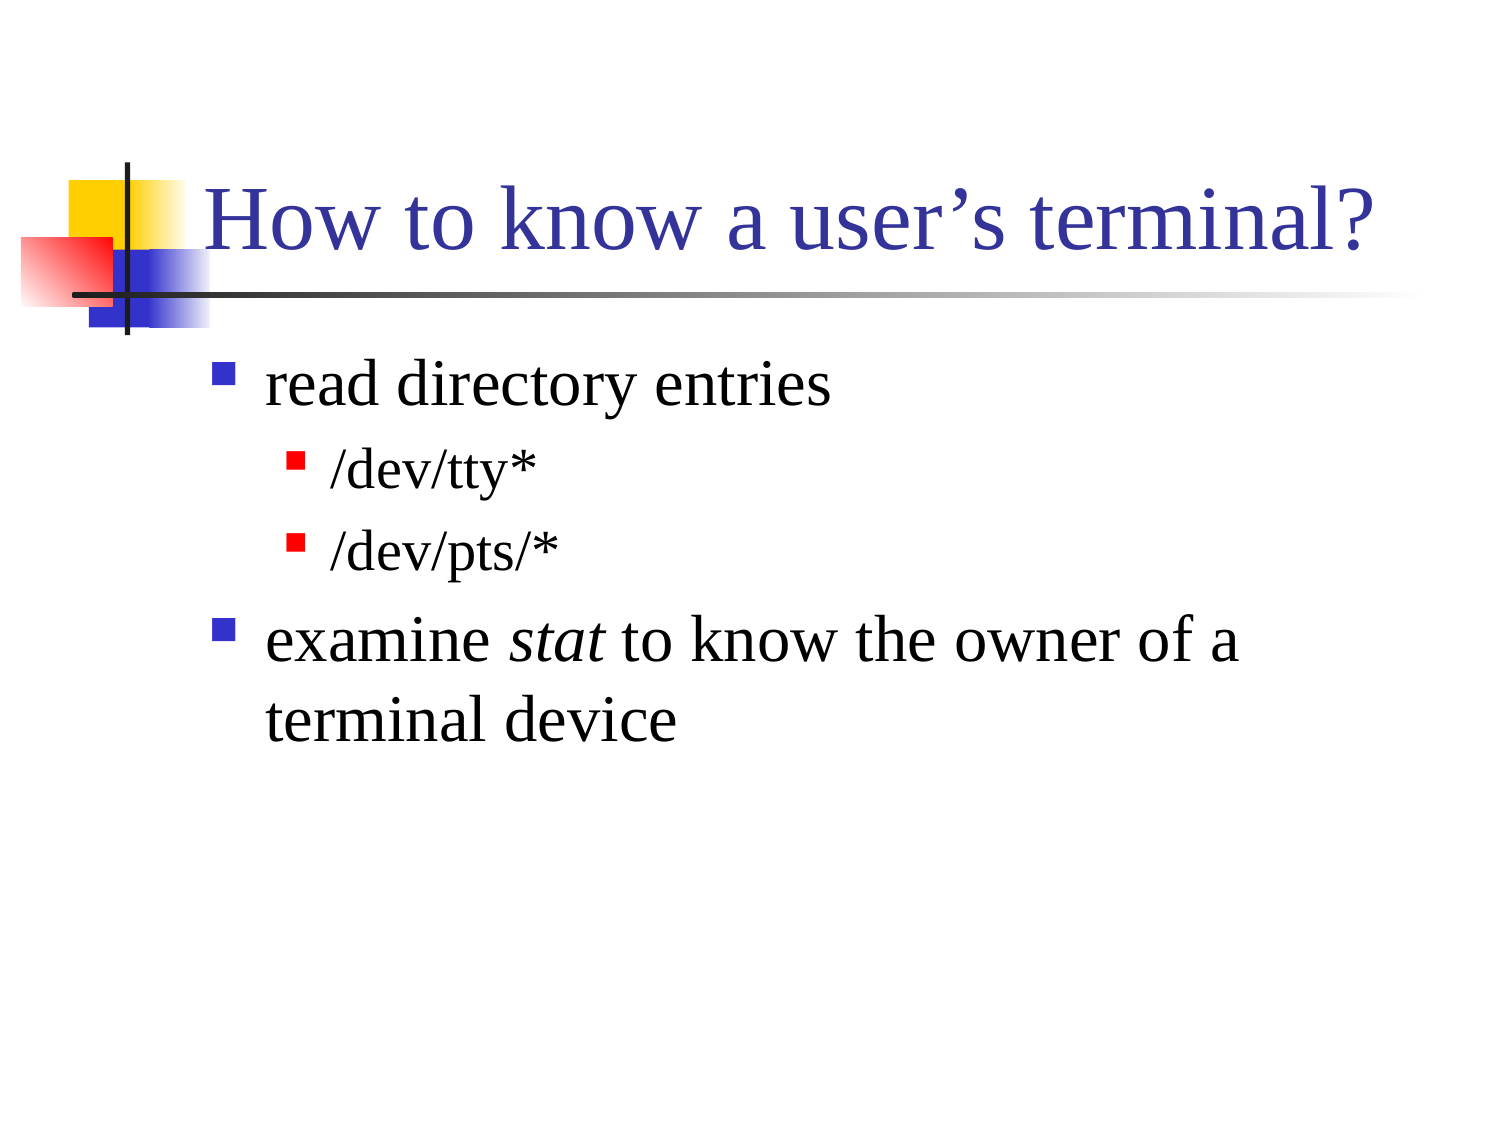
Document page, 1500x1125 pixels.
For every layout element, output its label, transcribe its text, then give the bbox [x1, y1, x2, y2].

title How to know a user’s terminal? [188, 35, 1468, 275]
list read directory entries /dev/tty* /dev/pts/* examine stat to know the owner of a terminal device [193, 331, 1469, 1006]
